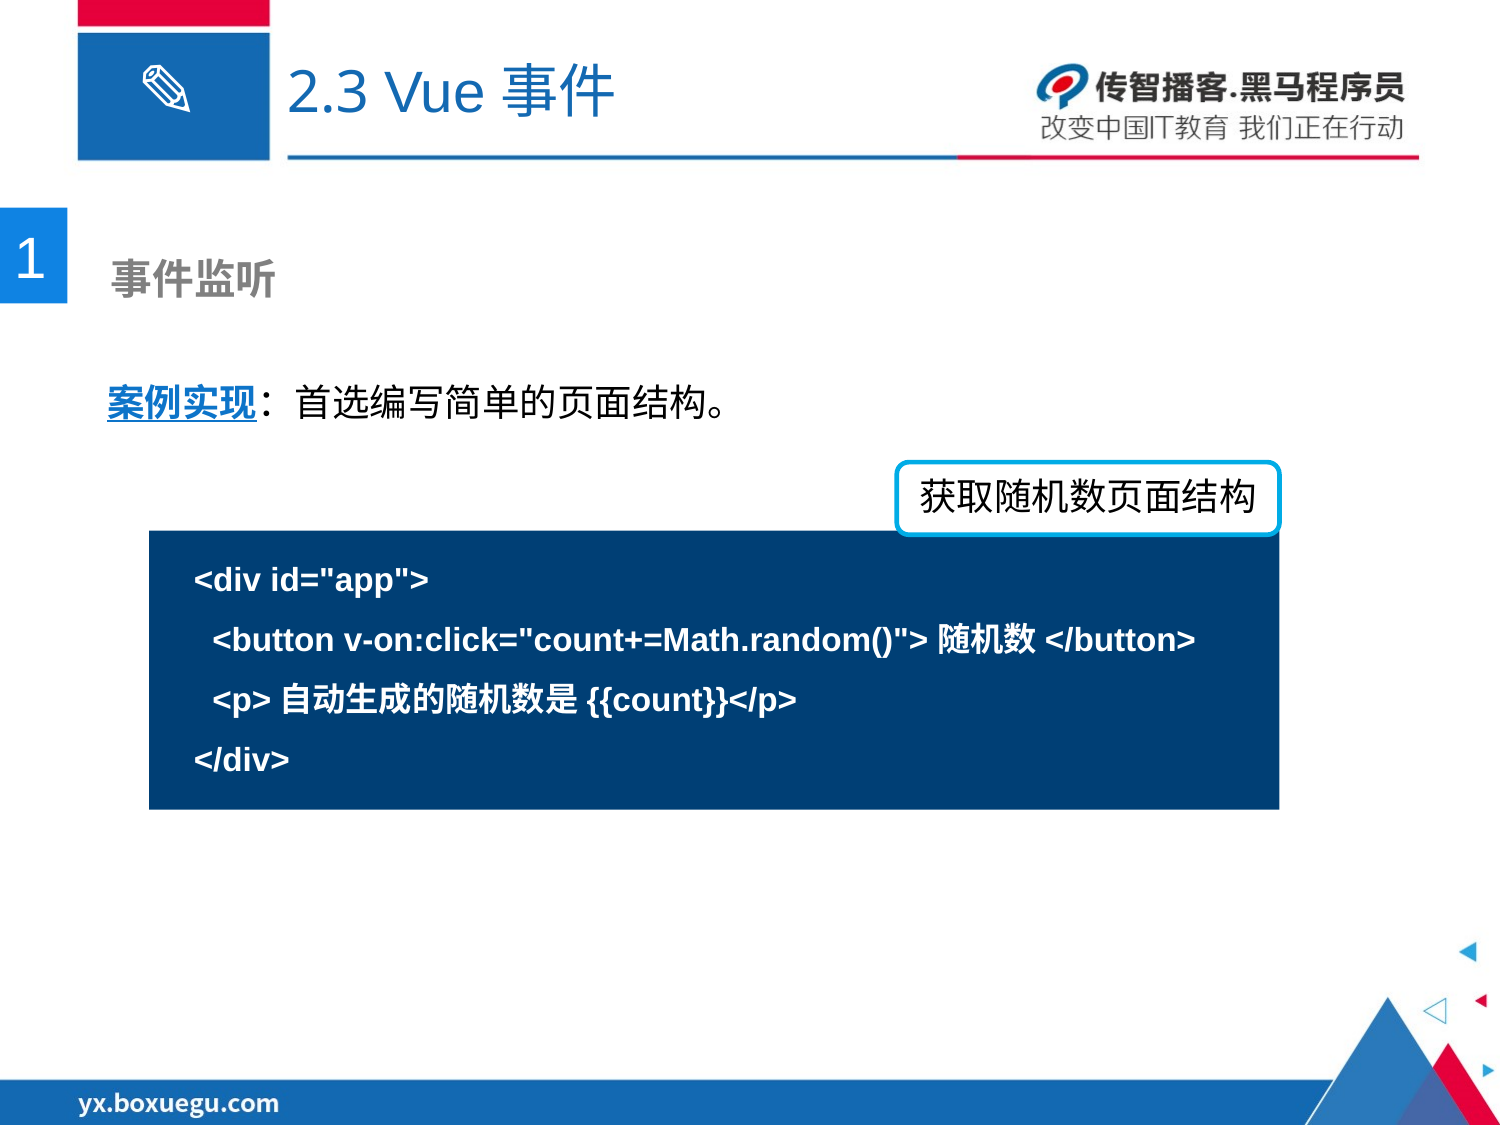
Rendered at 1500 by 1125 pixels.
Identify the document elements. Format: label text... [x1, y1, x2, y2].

text_box 获取随机数页面结构 [896, 462, 1280, 528]
text_box 案例实现：首选编写简单的页面结构。 [92, 326, 1390, 432]
title 2.3 Vue事件 [271, 25, 1046, 153]
picture [0, 0, 1500, 1125]
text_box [0, 207, 68, 304]
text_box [148, 530, 1280, 810]
text_box 事件监听 [70, 245, 842, 310]
